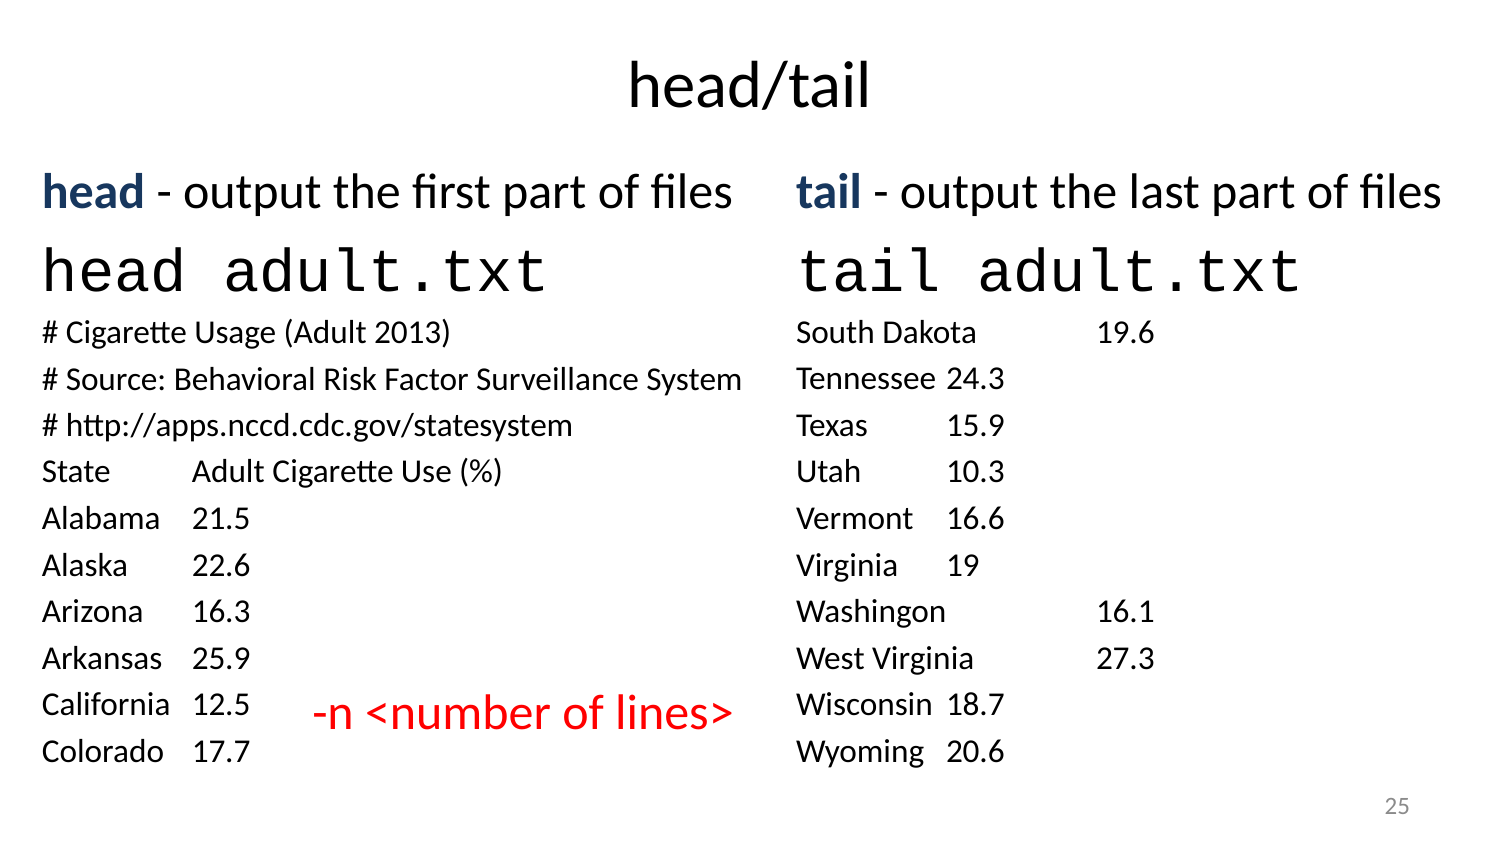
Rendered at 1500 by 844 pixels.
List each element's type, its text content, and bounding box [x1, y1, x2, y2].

text_box tail - output the last part of files tail adult.txt South Dakota 19.6 Tennessee 24.3 Texas 15.9 Utah 10.3 Vermont 16.6 Virginia 19 Washingon 16.1 West Virginia 27.3 Wisconsin 18.7 Wyoming 20.6 [781, 151, 1486, 805]
text_box -n <number of lines> [297, 671, 749, 747]
slide_number 25 [1074, 805, 1425, 827]
list head - output the first part of files head adult.txt # Cigarette Usage (Adult 2013) # Source: Behavioral Risk Factor Surveillance System # http://apps.nccd.cdc.gov/statesystem State Adult Cigarette Use (%) Alabama 21.5 Alaska 22.6 Arizona 16.3 Arkansas 25.9 California 12.5 Colorado 17.7 [26, 151, 781, 805]
title head/tail [75, 33, 1425, 129]
